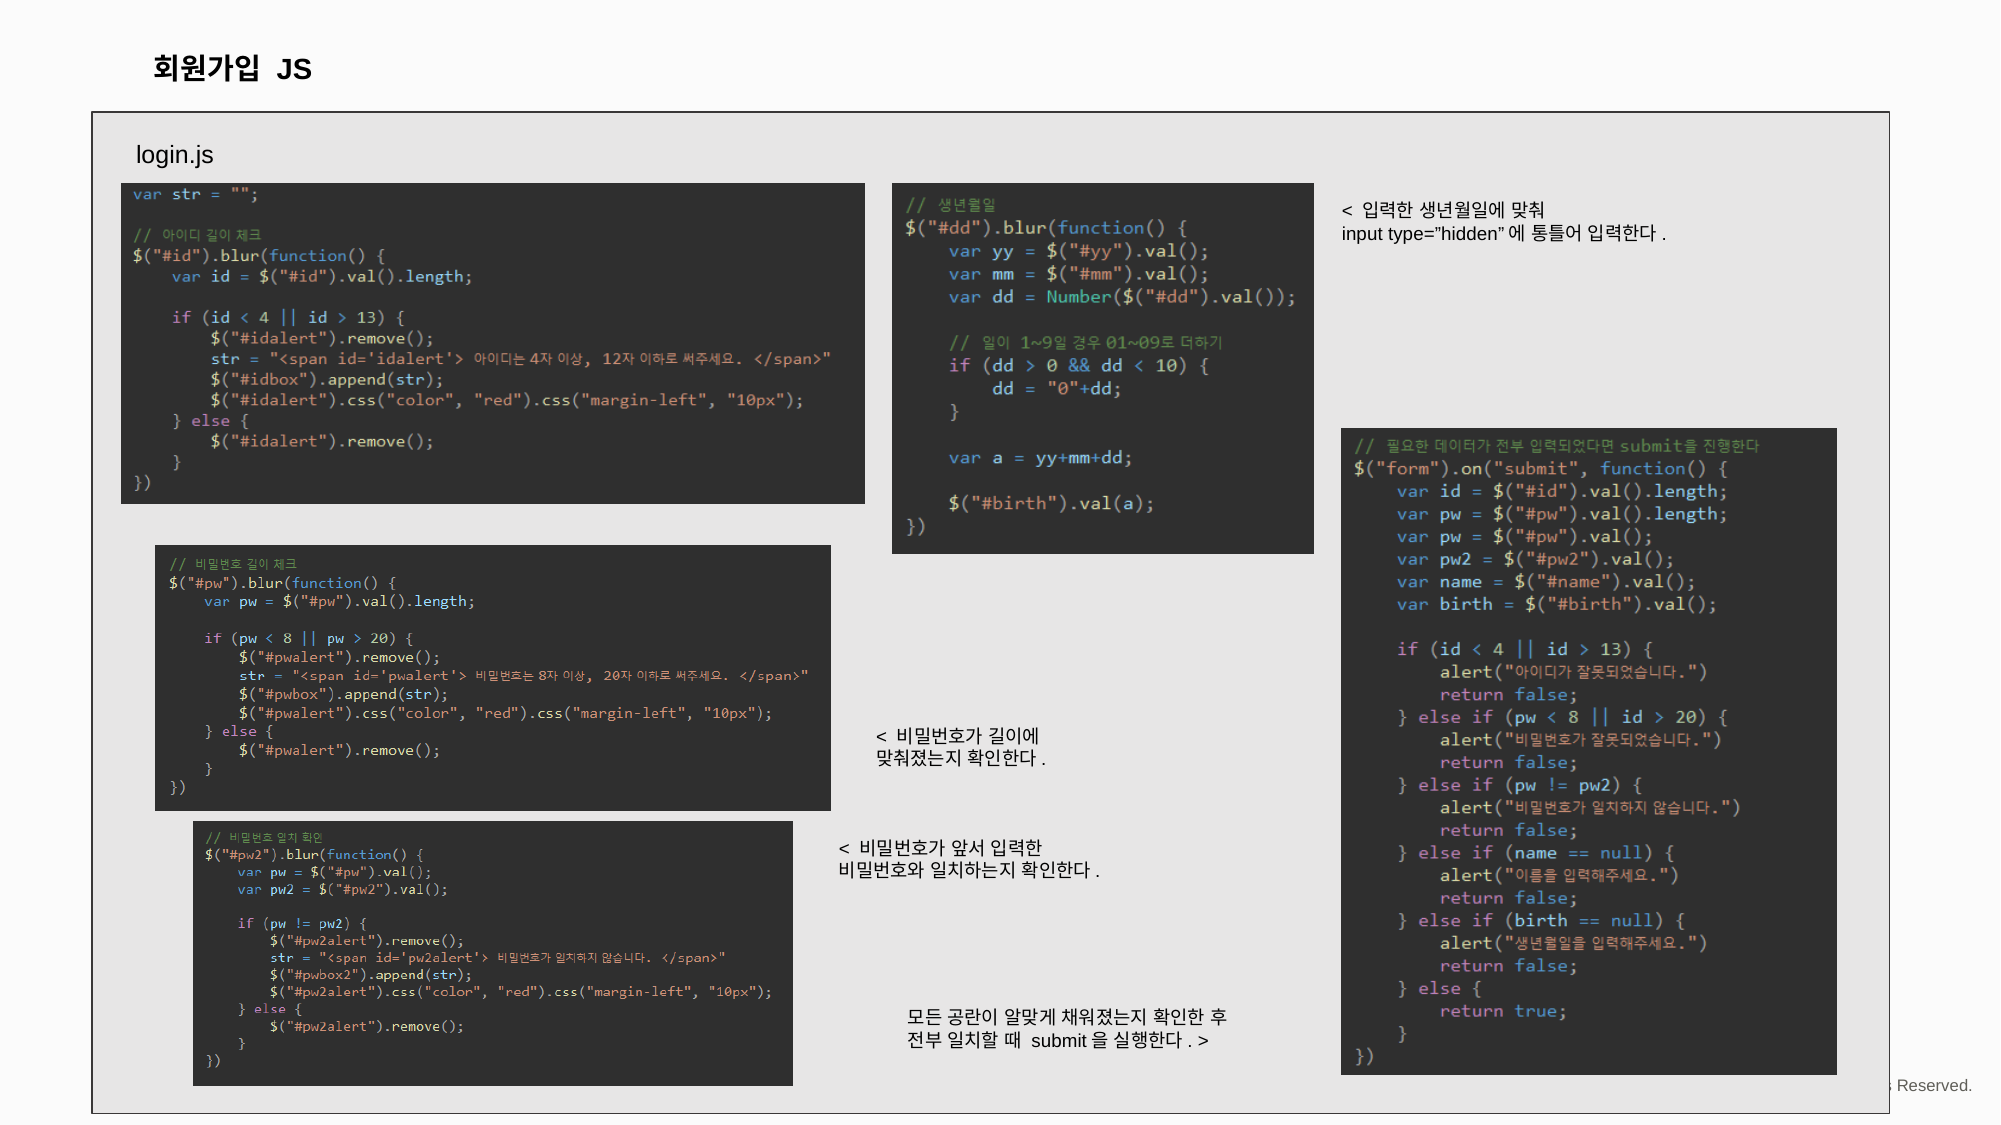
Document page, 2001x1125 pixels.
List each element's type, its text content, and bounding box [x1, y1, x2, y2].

picture [120, 183, 865, 505]
text_box login.js [121, 123, 528, 182]
picture [1340, 428, 1837, 1075]
text_box < 비밀번호가 길이에 맞춰졌는지 확인한다. [861, 709, 1311, 785]
picture [193, 821, 793, 1086]
text_box 모든 공란이 알맞게 채워졌는지 확인한 후 전부 일치할 때 submit을 실행한다. > [892, 991, 1327, 1066]
text_box [91, 111, 1890, 1114]
text_box < 입력한 생년월일에 맞춰 input type=”hidden”에 통틀어 입력한다. [1326, 183, 1777, 259]
text_box < 비밀번호가 앞서 입력한 비밀번호와 일치하는지 확인한다. [823, 821, 1274, 897]
text_box 회원가입 JS [138, 35, 545, 101]
picture [892, 183, 1314, 555]
picture [155, 545, 831, 811]
